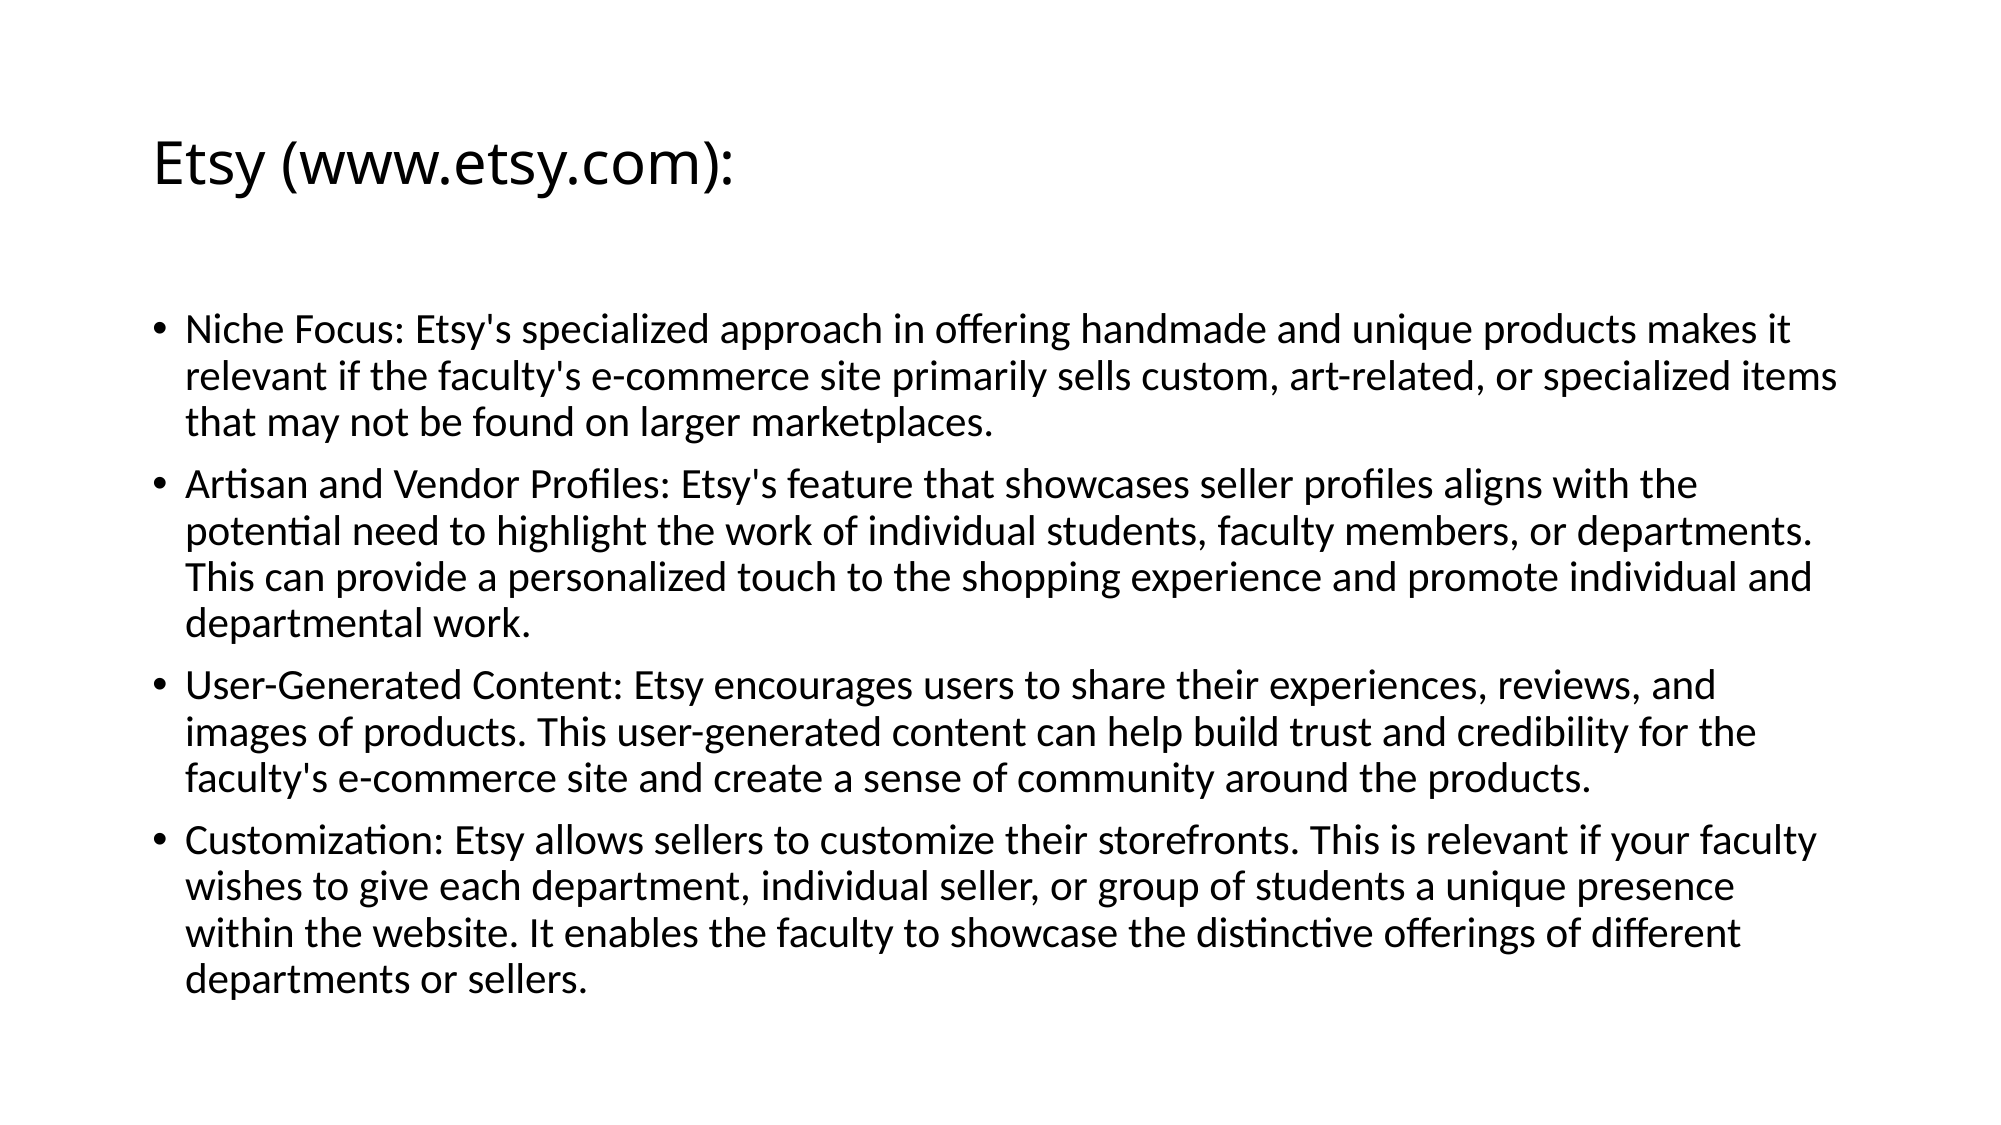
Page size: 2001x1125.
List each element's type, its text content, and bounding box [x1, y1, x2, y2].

title Etsy (www.etsy.com): [137, 59, 1863, 278]
list Niche Focus: Etsy's specialized approach in offering handmade and unique products makes it relevant if the faculty's e-commerce site primarily sells custom, art-related, or specialized items that may not be found on larger marketplaces. Artisan and Vendor Profiles: Etsy's feature that showcases seller profiles aligns with the potential need to highlight the work of individual students, faculty members, or departments. This can provide a personalized touch to the shopping experience and promote individual and departmental work. User-Generated Content: Etsy encourages users to share their experiences, reviews, and images of products. This user-generated content can help build trust and credibility for the faculty's e-commerce site and create a sense of community around the products. Customization: Etsy allows sellers to customize their storefronts. This is relevant if your faculty wishes to give each department, individual seller, or group of students a unique presence within the website. It enables the faculty to showcase the distinctive offerings of different departments or sellers. [137, 299, 1863, 1014]
